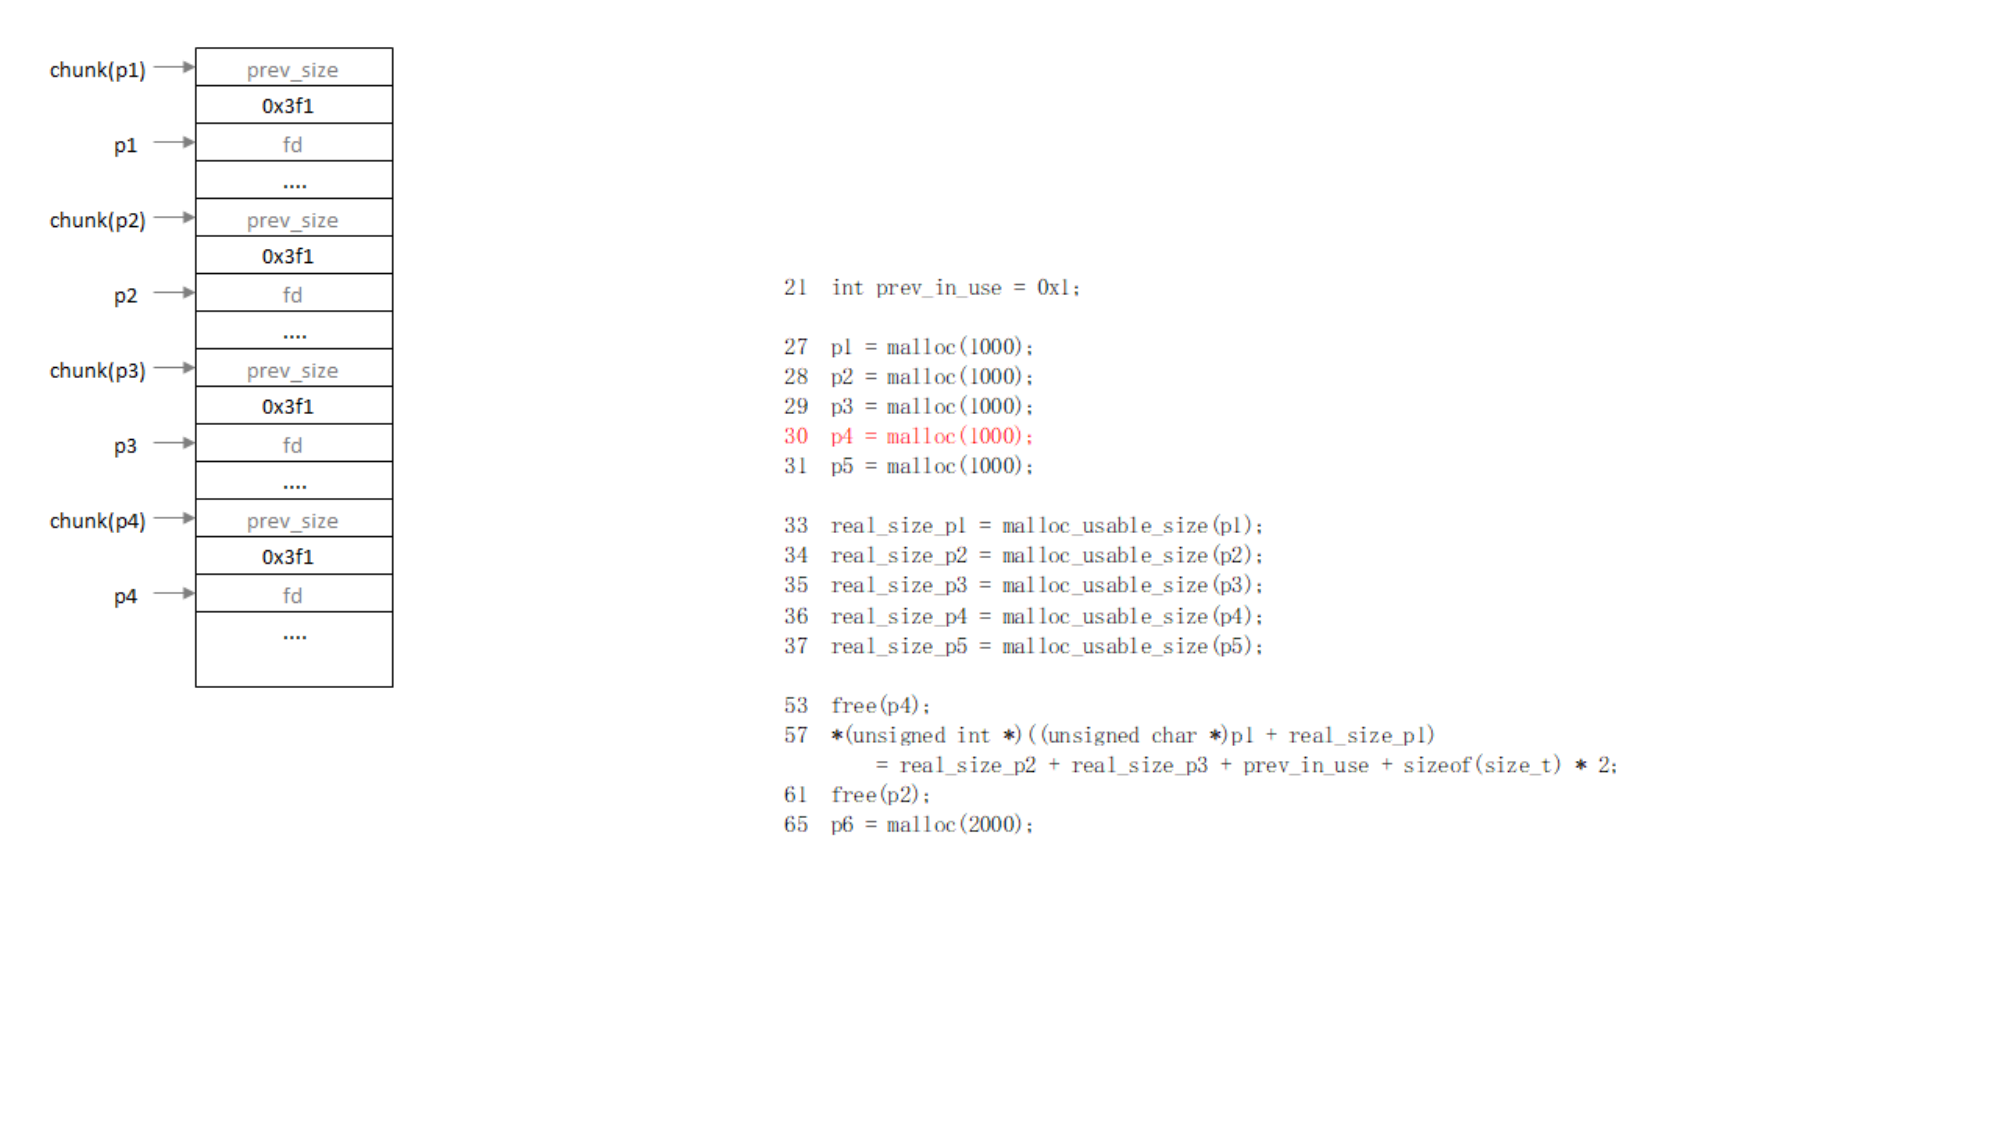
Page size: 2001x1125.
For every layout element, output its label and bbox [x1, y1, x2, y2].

picture [0, 0, 1644, 854]
